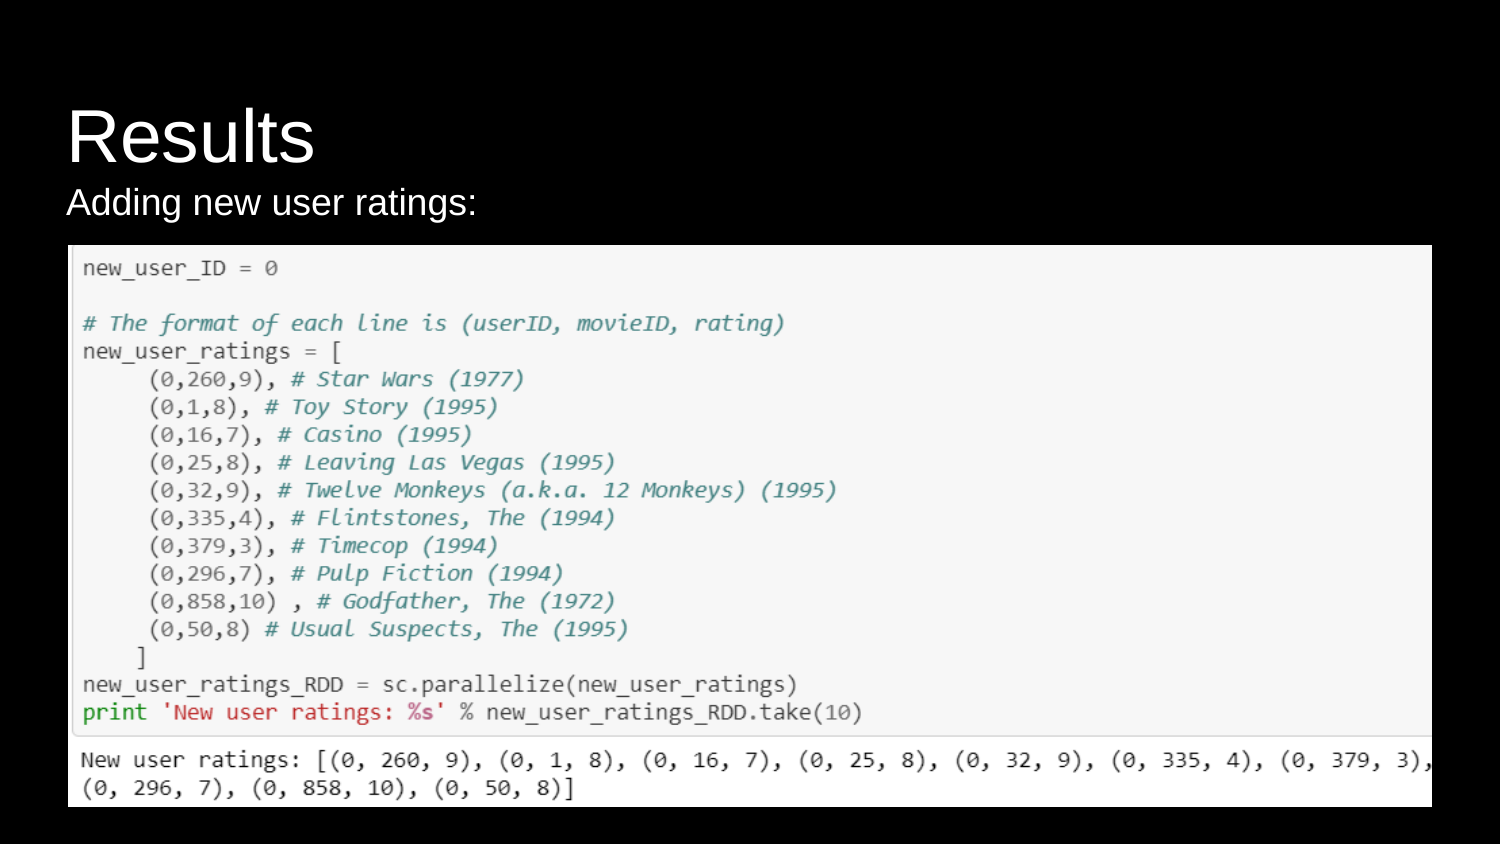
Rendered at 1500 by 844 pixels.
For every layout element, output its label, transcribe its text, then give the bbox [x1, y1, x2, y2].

title Results Adding new user ratings: [51, 72, 1449, 167]
picture [68, 245, 1432, 807]
